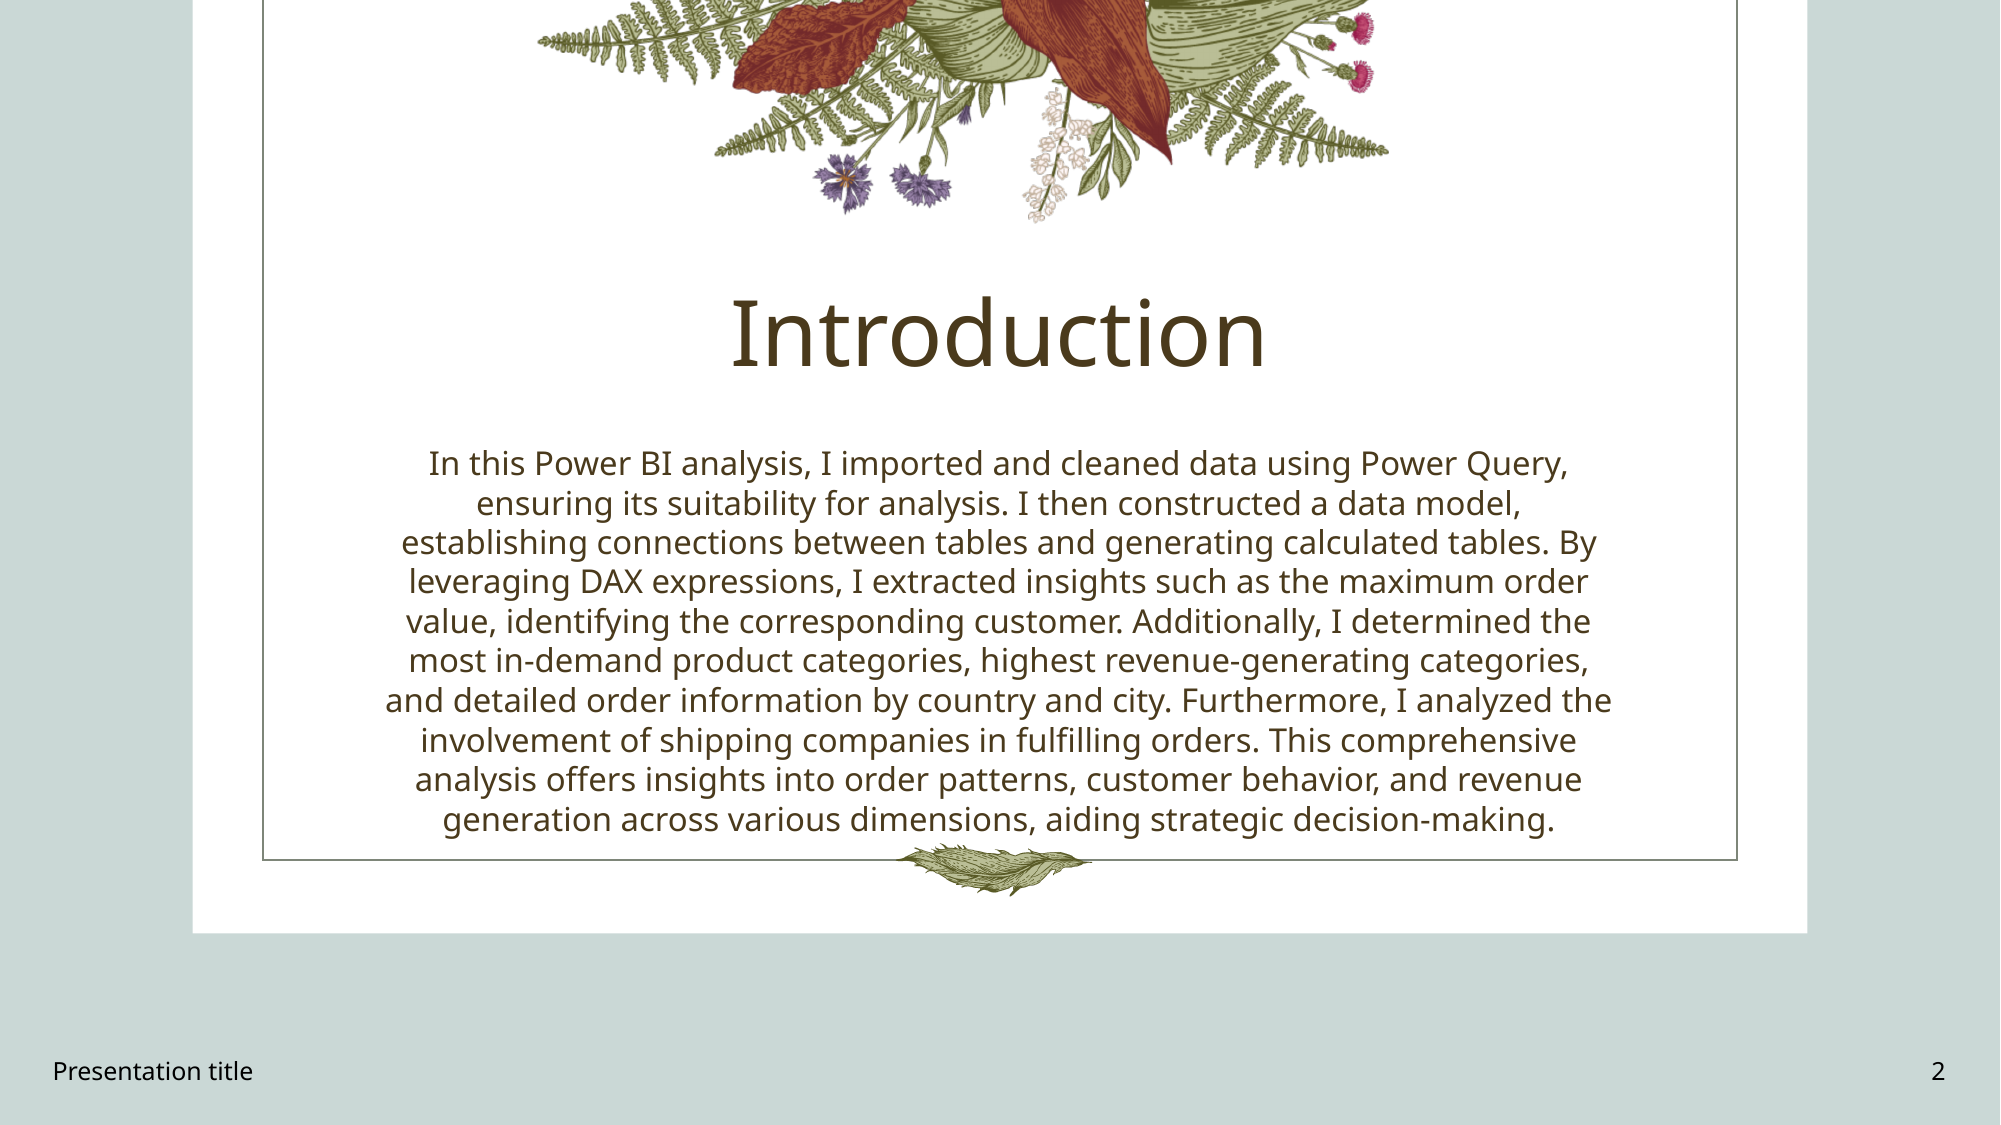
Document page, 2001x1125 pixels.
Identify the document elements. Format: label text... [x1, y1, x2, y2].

list In this Power BI analysis, I imported and cleaned data using Power Query, ensuring its suitability for analysis. I then constructed a data model, establishing connections between tables and generating calculated tables. By leveraging DAX expressions, I extracted insights such as the maximum order value, identifying the corresponding customer. Additionally, I determined the most in-demand product categories, highest revenue-generating categories, and detailed order information by country and city. Furthermore, I analyzed the involvement of shipping companies in fulfilling orders. This comprehensive analysis offers insights into order patterns, customer behavior, and revenue generation across various dimensions, aiding strategic decision-making. [364, 435, 1636, 878]
picture [535, 0, 1416, 228]
title Introduction [286, 228, 1714, 446]
picture [894, 878, 1093, 897]
footer Presentation title [37, 1042, 713, 1103]
slide_number 2 [1510, 1042, 1961, 1103]
